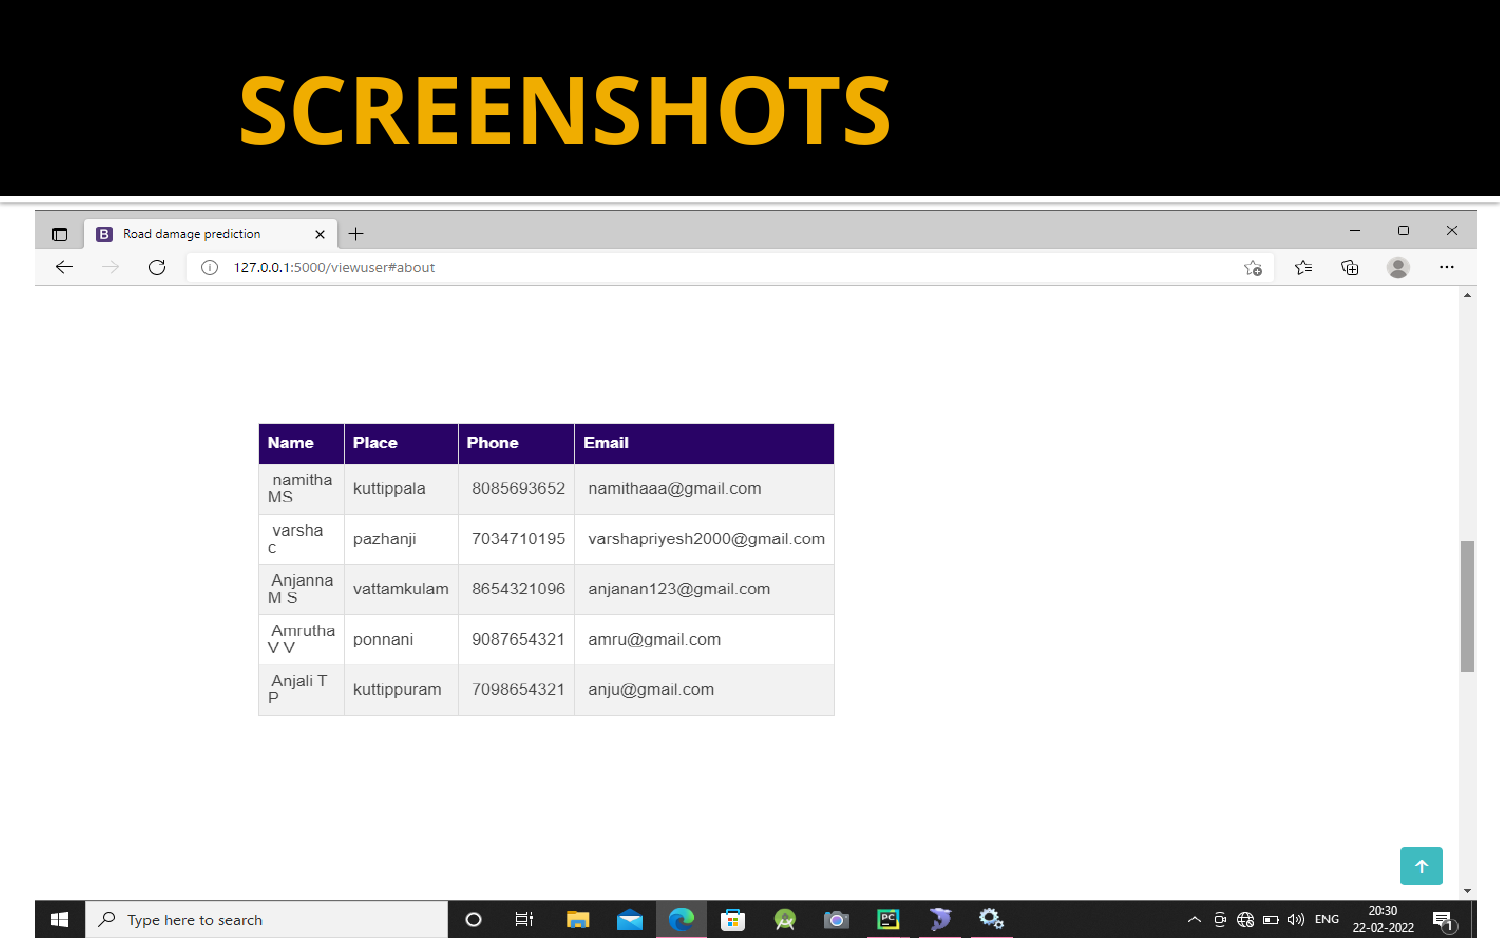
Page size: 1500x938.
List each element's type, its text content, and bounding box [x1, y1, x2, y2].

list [35, 210, 1477, 938]
title SCREENSHOTS [75, 21, 1425, 193]
